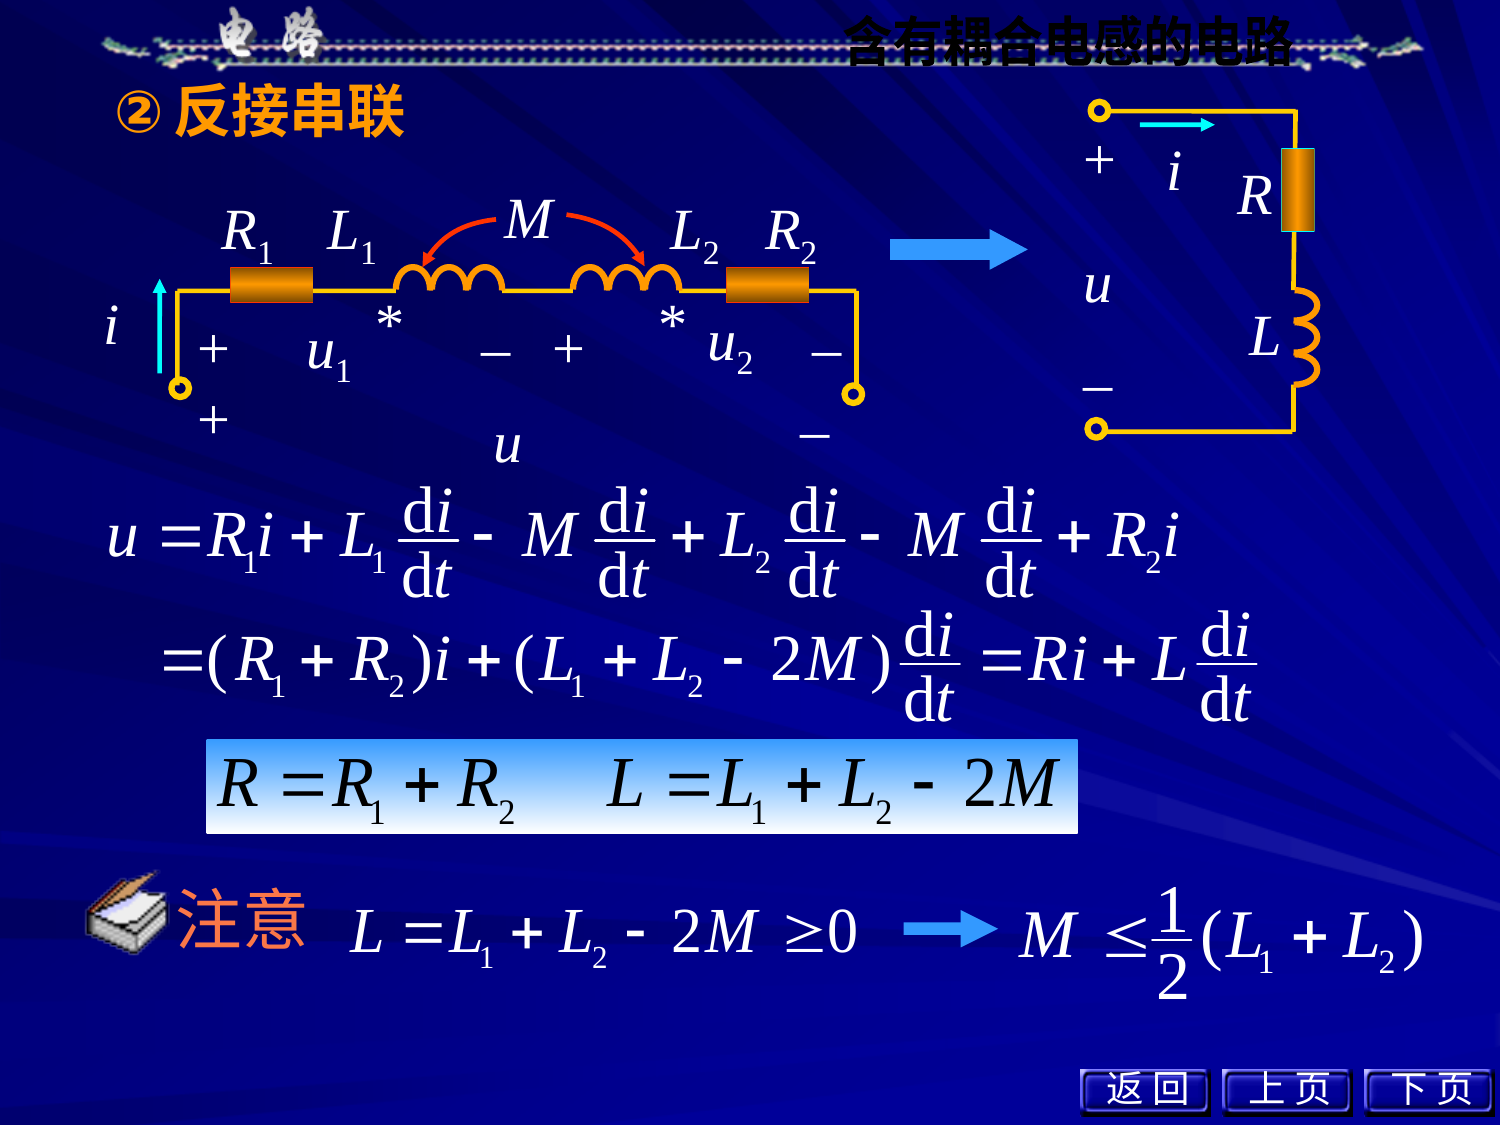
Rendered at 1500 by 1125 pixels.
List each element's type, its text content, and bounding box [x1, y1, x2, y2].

text_box 反接串联 [100, 66, 455, 152]
text_box [916, 231, 1025, 268]
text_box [357, 893, 865, 977]
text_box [1009, 869, 1430, 1007]
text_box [53, 845, 357, 986]
picture [0, 0, 1500, 1125]
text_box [1080, 1057, 1211, 1118]
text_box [1364, 1057, 1495, 1118]
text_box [206, 739, 1078, 834]
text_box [1222, 1057, 1353, 1118]
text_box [100, 467, 1265, 734]
text_box [903, 922, 999, 935]
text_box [88, 172, 916, 483]
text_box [1068, 101, 1318, 438]
